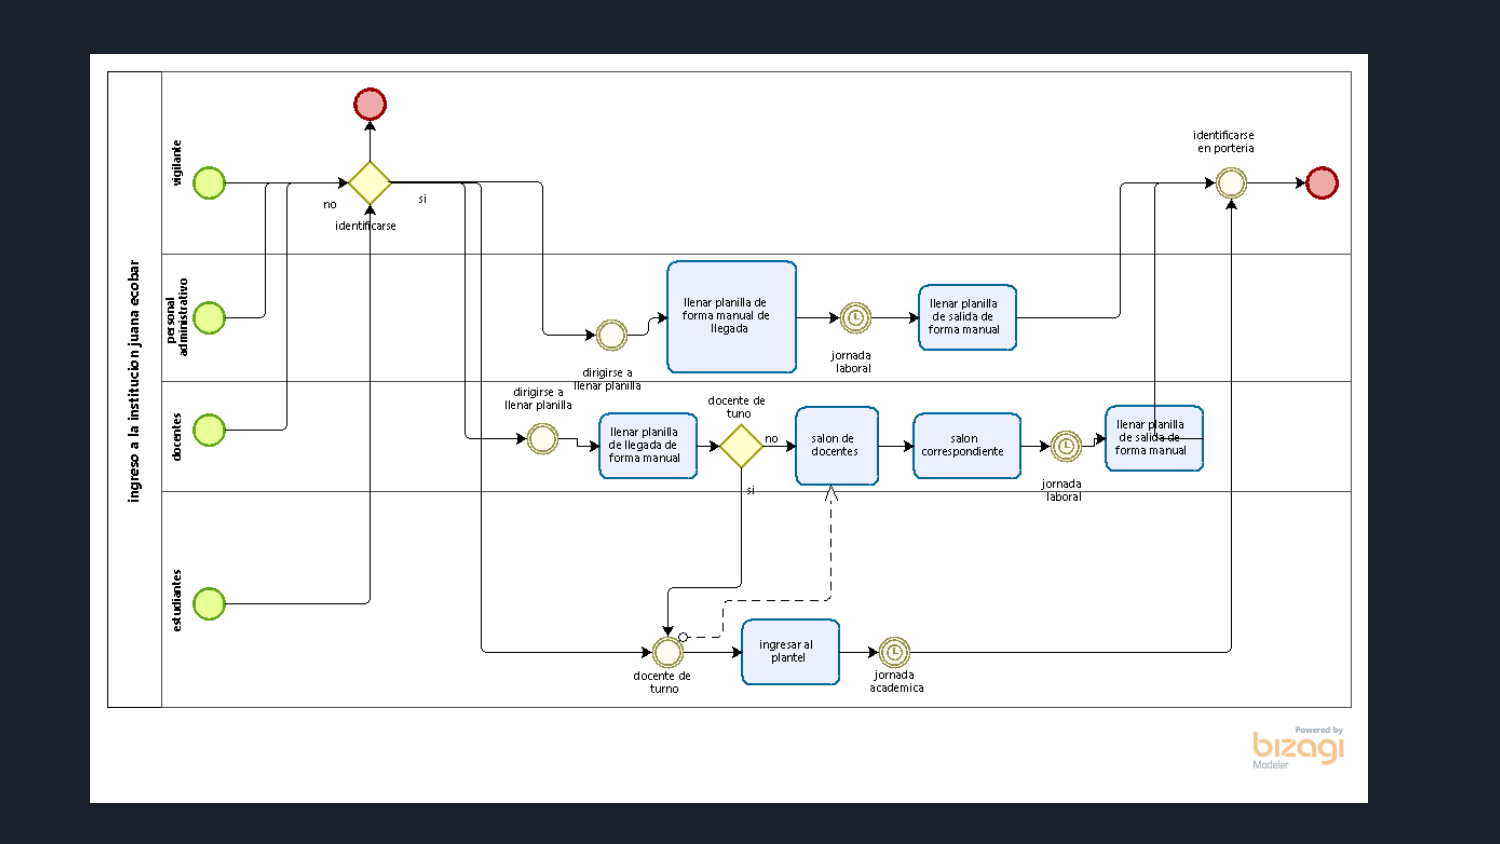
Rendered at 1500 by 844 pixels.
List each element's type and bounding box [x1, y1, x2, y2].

picture [90, 54, 1368, 804]
